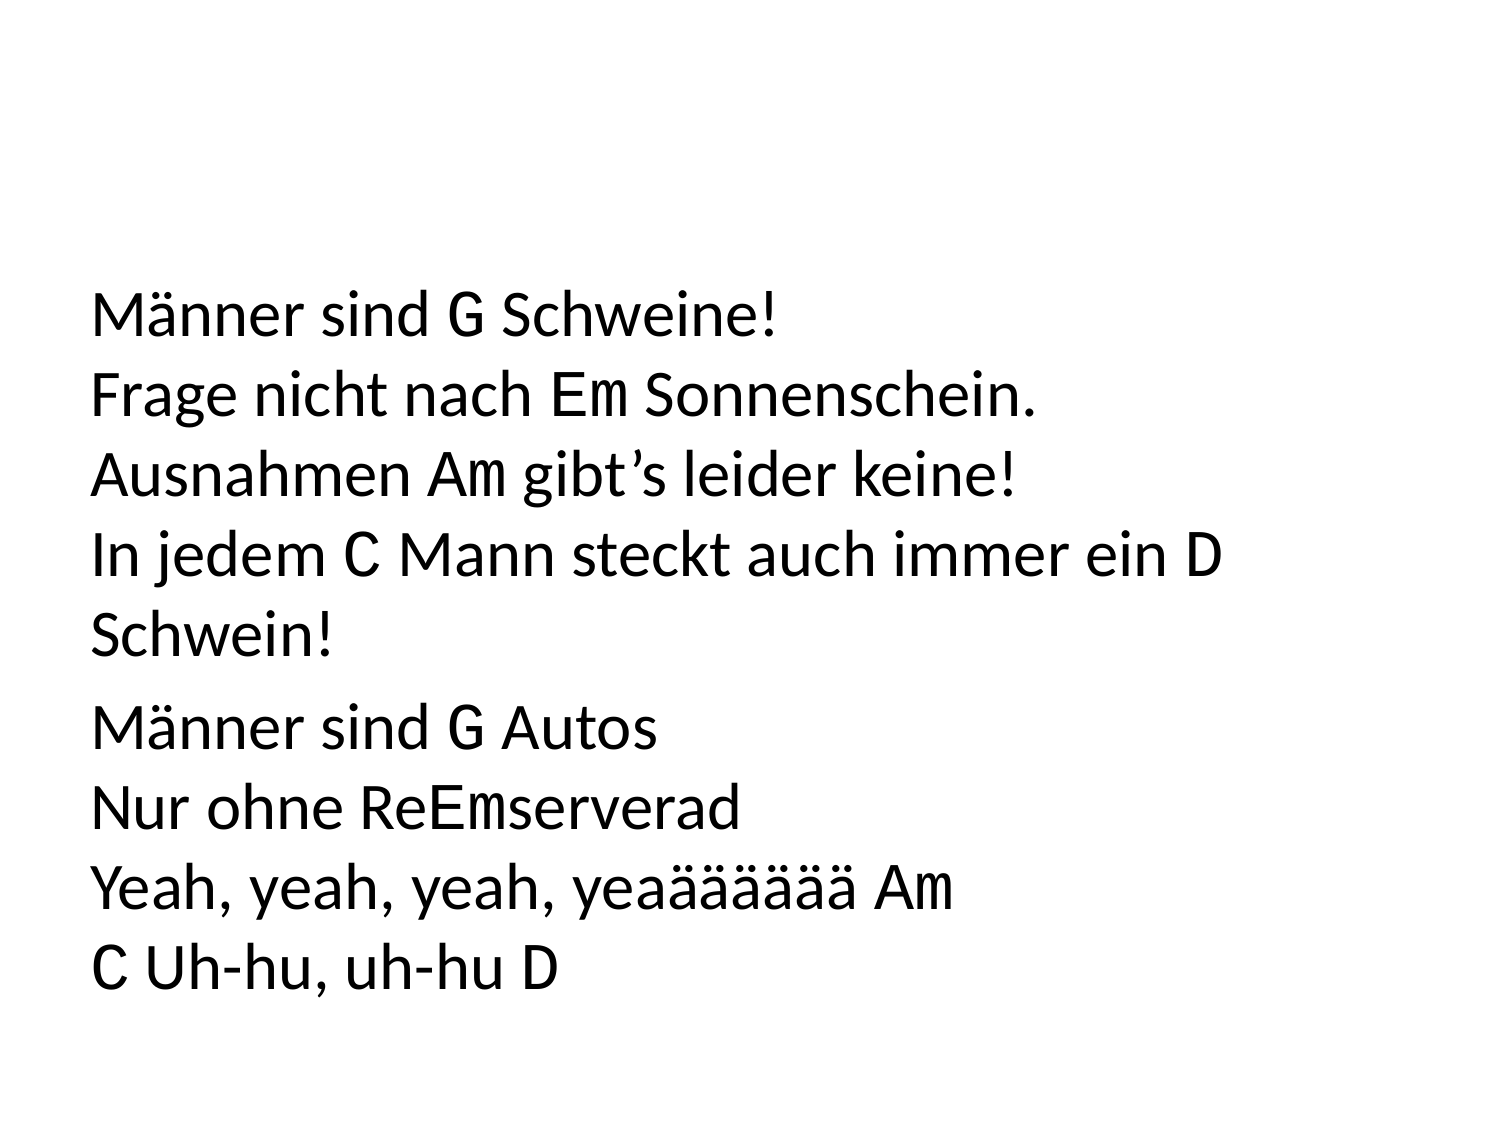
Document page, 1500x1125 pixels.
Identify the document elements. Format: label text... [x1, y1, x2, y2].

list Männer sind G Schweine! Frage nicht nach Em Sonnenschein. Ausnahmen Am gibt’s leider keine! In jedem C Mann steckt auch immer ein D Schwein! Männer sind G Autos Nur ohne ReEmserverad Yeah, yeah, yeah, yeaääääää Am C Uh-hu, uh-hu D [75, 262, 1425, 1005]
